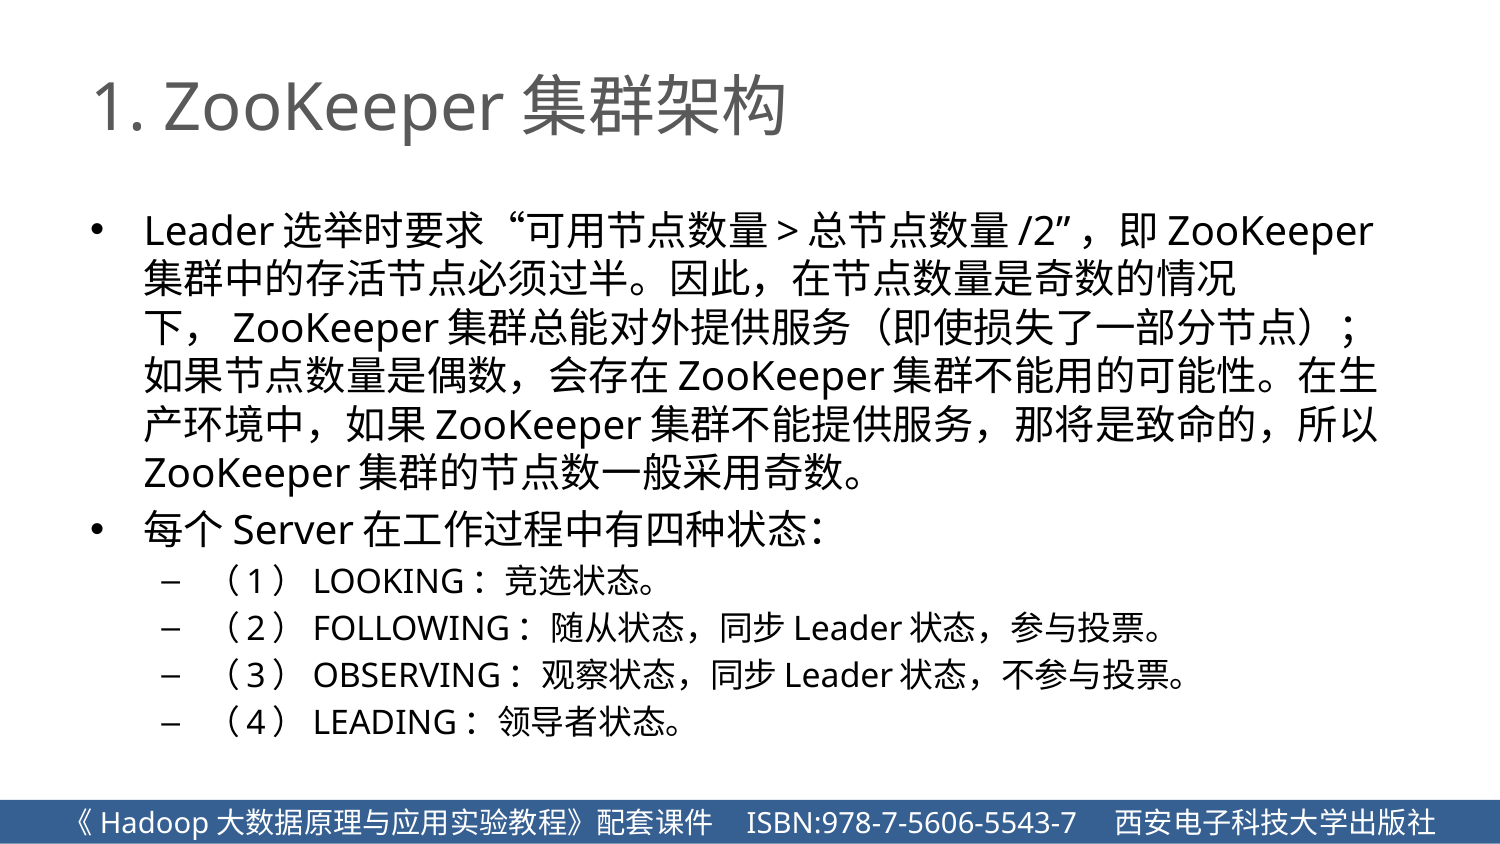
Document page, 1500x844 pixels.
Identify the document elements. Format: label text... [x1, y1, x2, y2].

title 1. ZooKeeper集群架构 [75, 33, 1425, 175]
list Leader选举时要求“可用节点数量>总节点数量/2”，即ZooKeeper集群中的存活节点必须过半。因此，在节点数量是奇数的情况下，ZooKeeper集群总能对外提供服务（即使损失了一部分节点）；如果节点数量是偶数，会存在ZooKeeper集群不能用的可能性。在生产环境中，如果ZooKeeper集群不能提供服务，那将是致命的，所以ZooKeeper集群的节点数一般采用奇数。 每个Server在工作过程中有四种状态： （1）LOOKING：竞选状态。 （2）FOLLOWING：随从状态，同步Leader状态，参与投票。 （3）OBSERVING：观察状态，同步Leader状态，不参与投票。 （4）LEADING：领导者状态。 [75, 196, 1425, 754]
